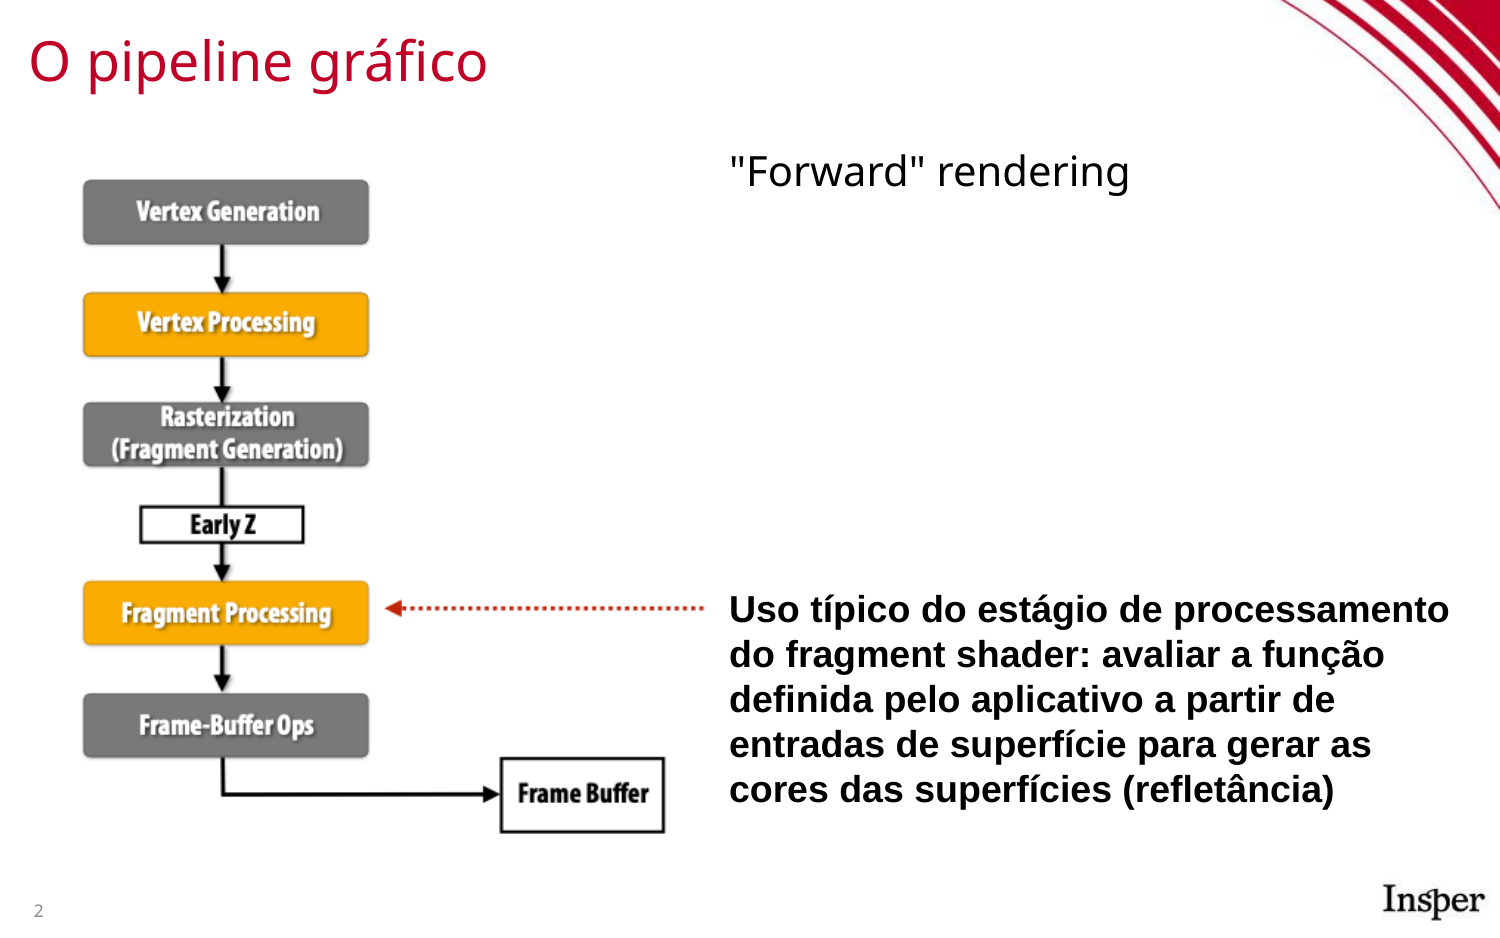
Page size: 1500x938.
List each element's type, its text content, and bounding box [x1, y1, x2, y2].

slide_number 2 [0, 887, 78, 938]
list "Forward" rendering [715, 137, 1447, 223]
title O pipeline gráfico [13, 18, 1397, 104]
picture [63, 0, 1500, 938]
text_box Uso típico do estágio de processamento do fragment shader: avaliar a função definida pelo aplicativo a partir de entradas de superfície para gerar as cores das superfícies (refletância) [718, 577, 1482, 775]
